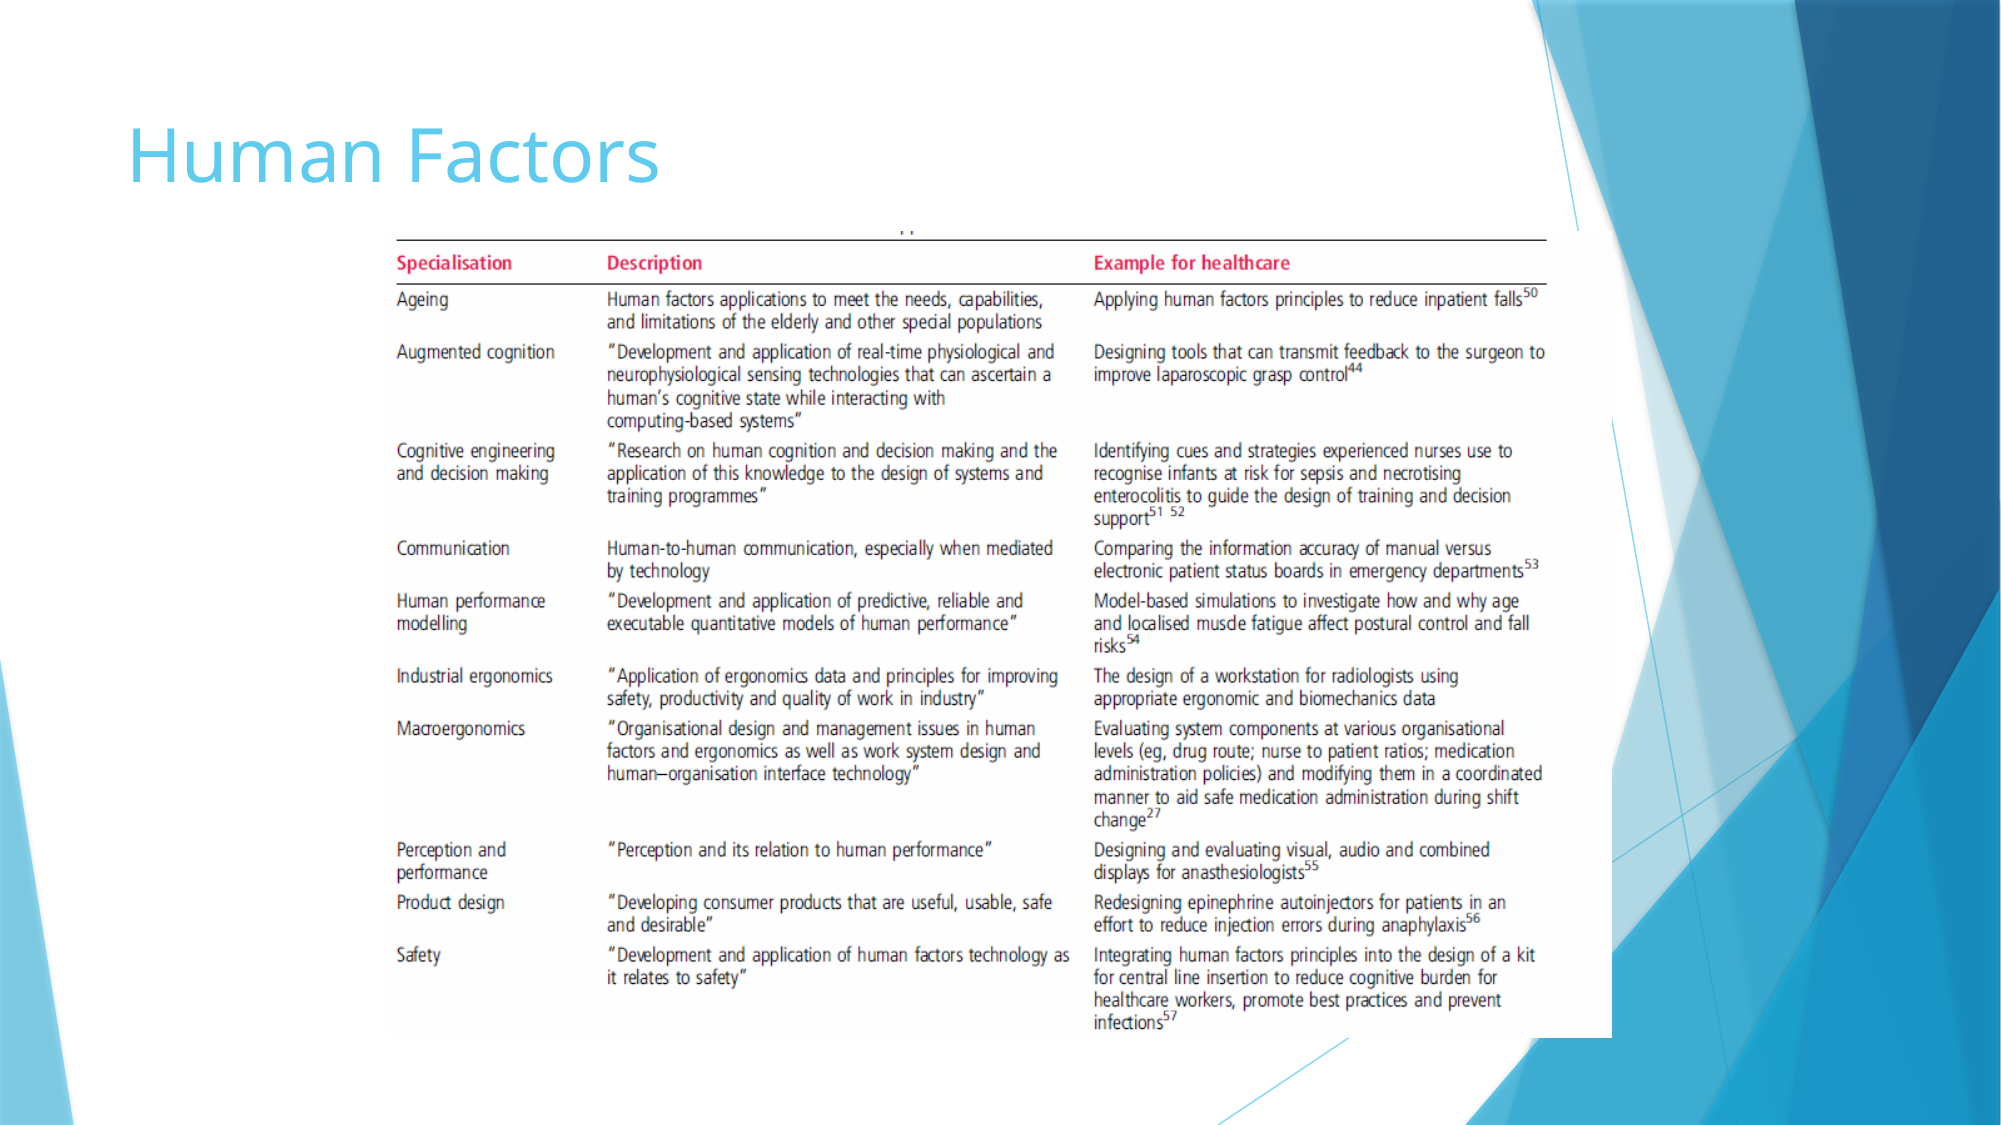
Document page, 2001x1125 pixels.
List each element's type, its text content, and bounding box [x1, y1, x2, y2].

title Human Factors [111, 99, 1522, 317]
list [388, 231, 1612, 1039]
